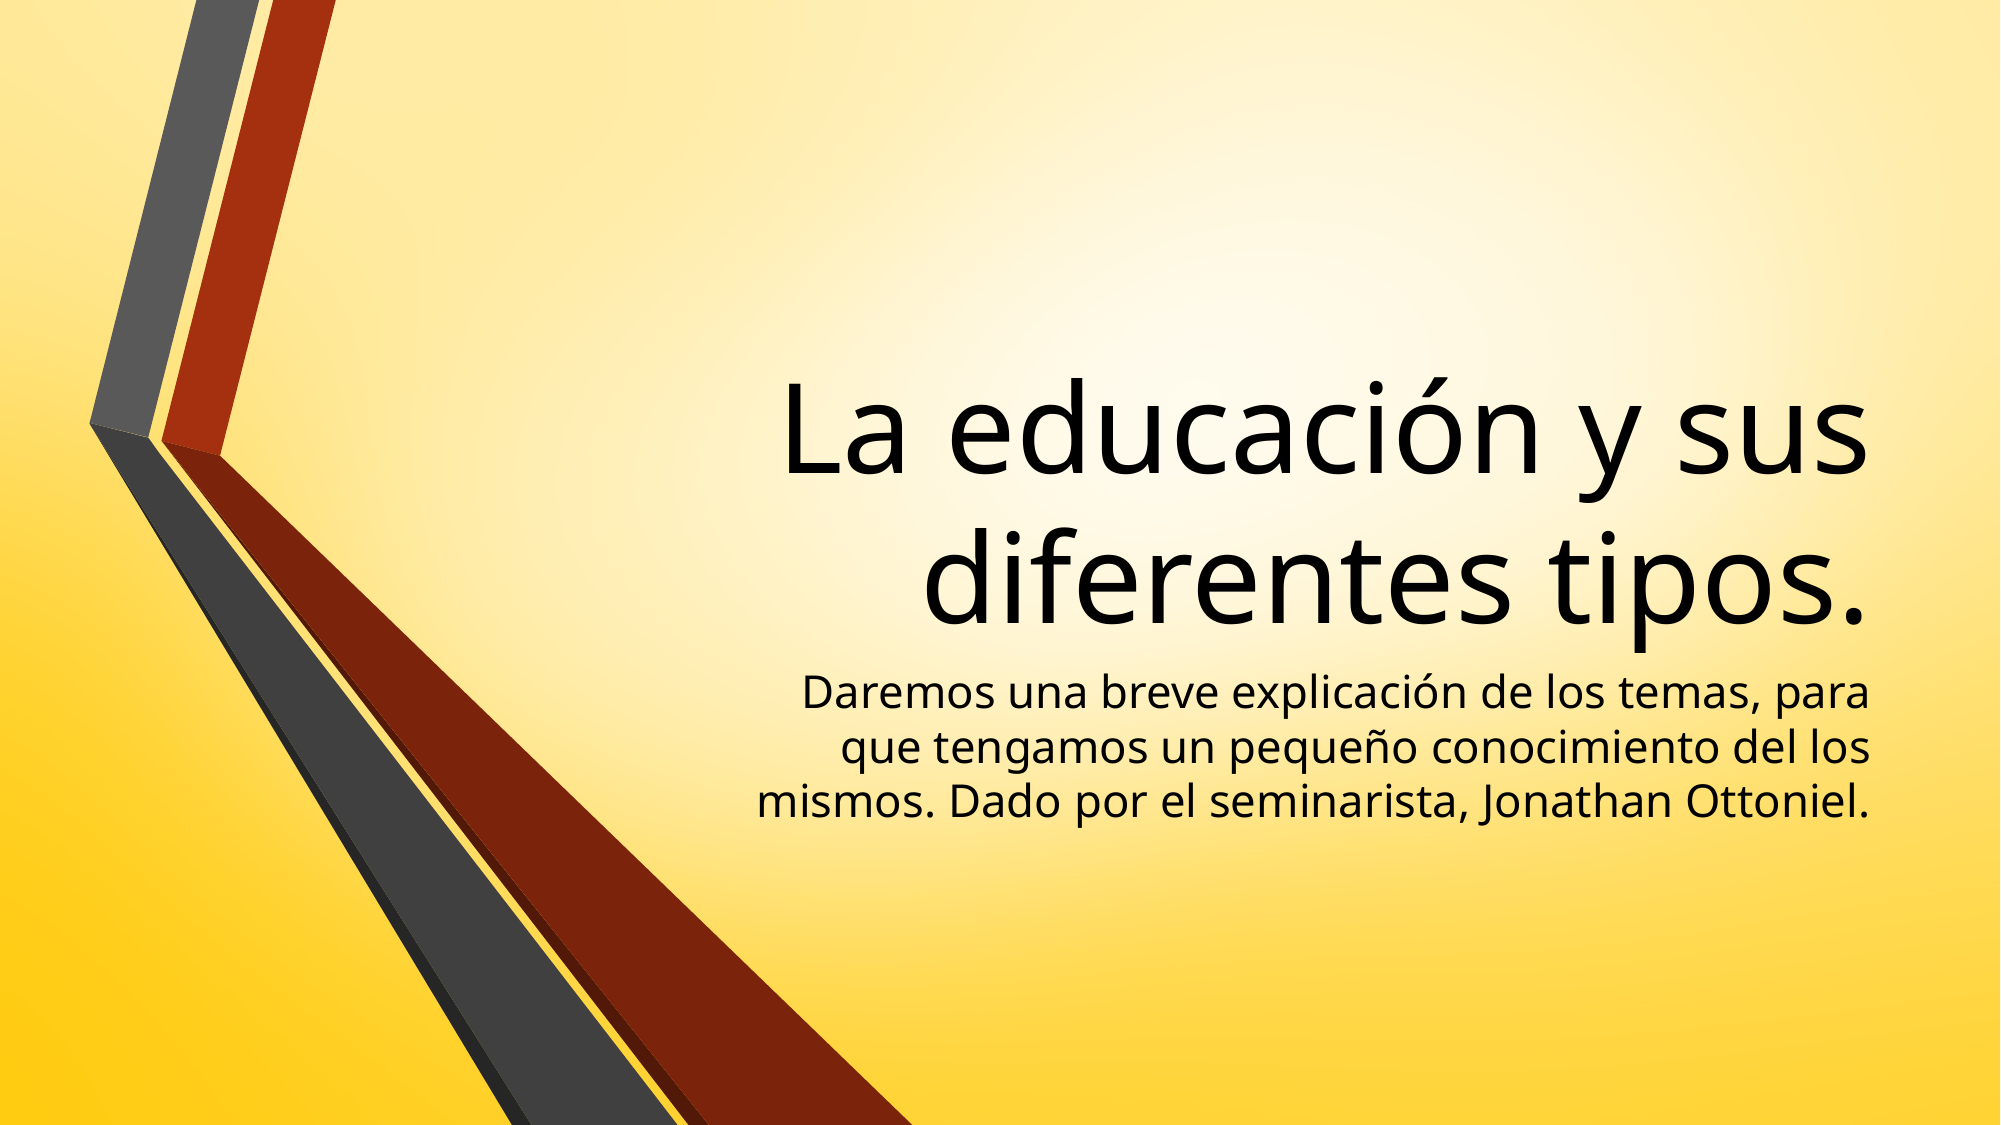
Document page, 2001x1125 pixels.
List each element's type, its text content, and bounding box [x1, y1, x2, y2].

subtitle Daremos una breve explicación de los temas, para que tengamos un pequeño conocimiento del los mismos. Dado por el seminarista, Jonathan Ottoniel. [740, 655, 1887, 884]
title La educación y sus diferentes tipos. [480, 226, 1887, 656]
